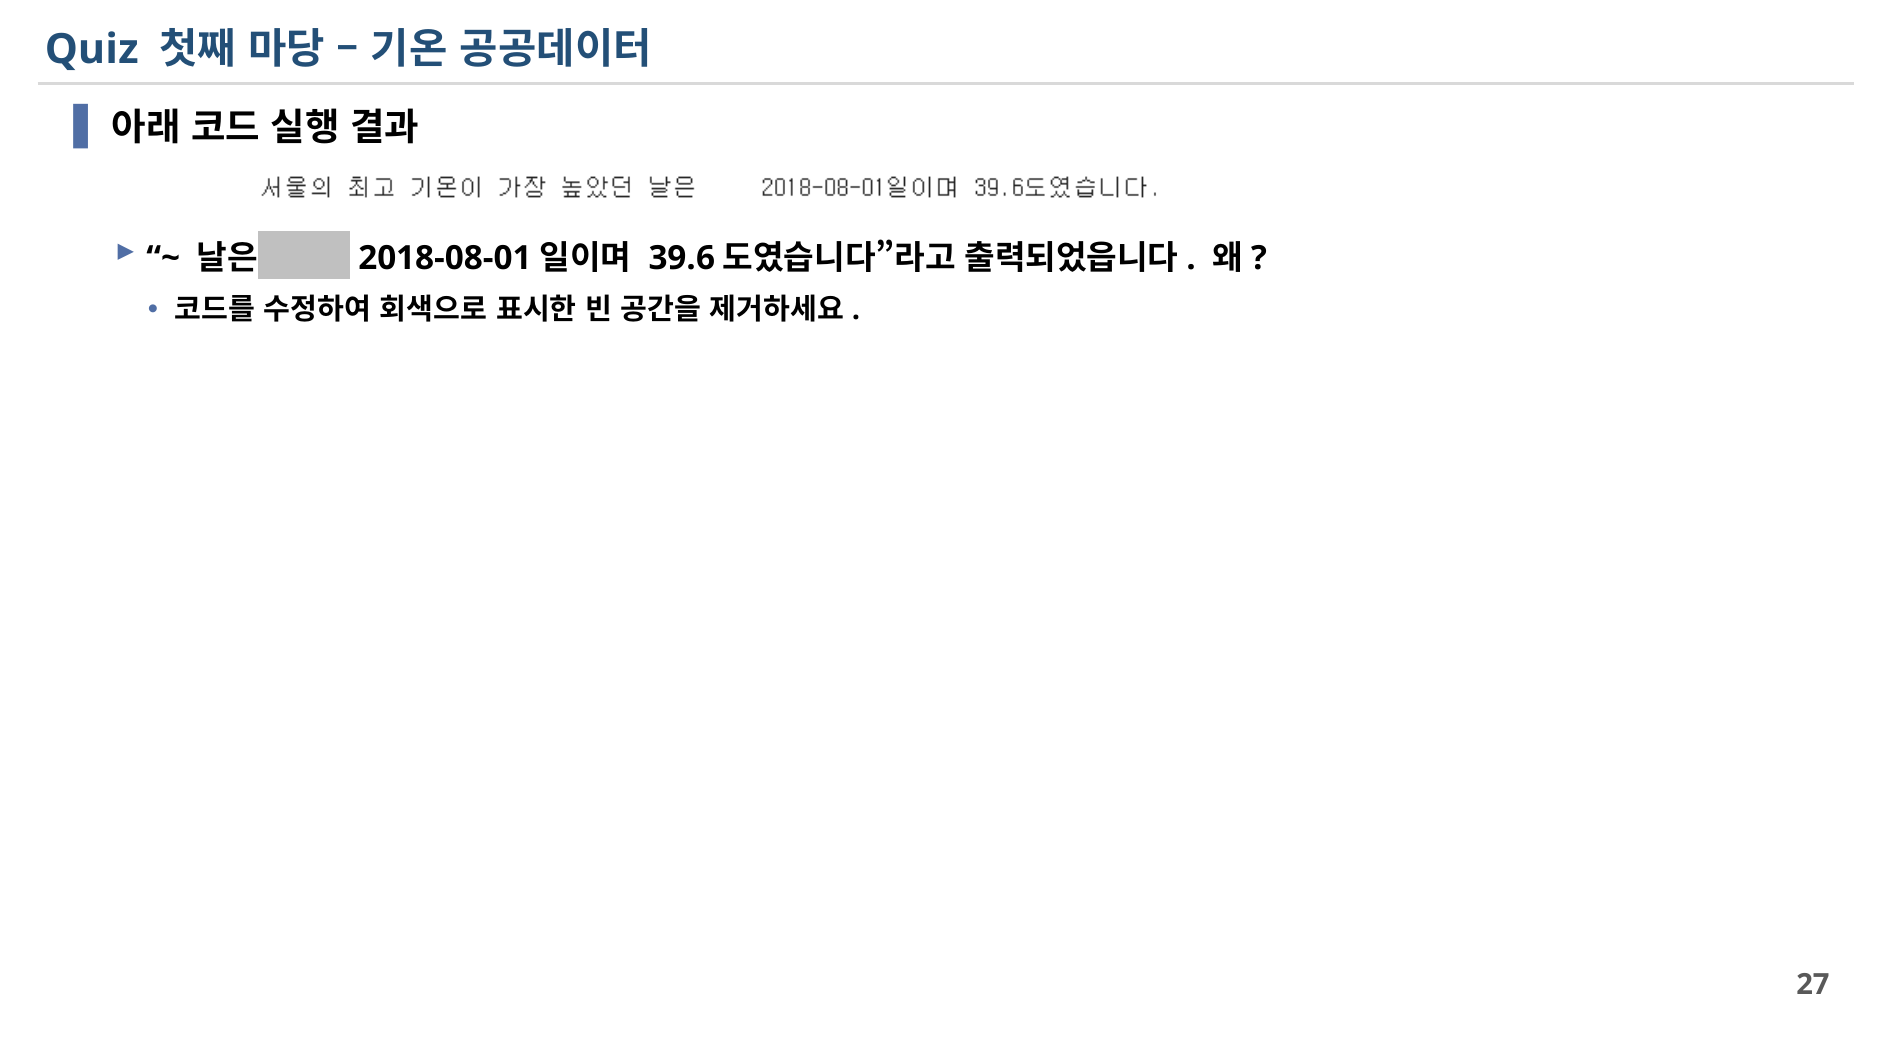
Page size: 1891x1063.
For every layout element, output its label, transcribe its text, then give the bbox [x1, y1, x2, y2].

title Quiz 첫째 마당 – 기온 공공데이터 [29, 14, 1809, 80]
list 아래 코드 실행 결과 “~ 날은 2018-08-01일이며 39.6도였습니다”라고 출력되었읍니다. 왜? 코드를 수정하여 회색으로 표시한 빈 공간을 제거하세요. [43, 94, 1845, 382]
slide_number 27 [1703, 956, 1845, 1014]
picture [259, 169, 1167, 204]
